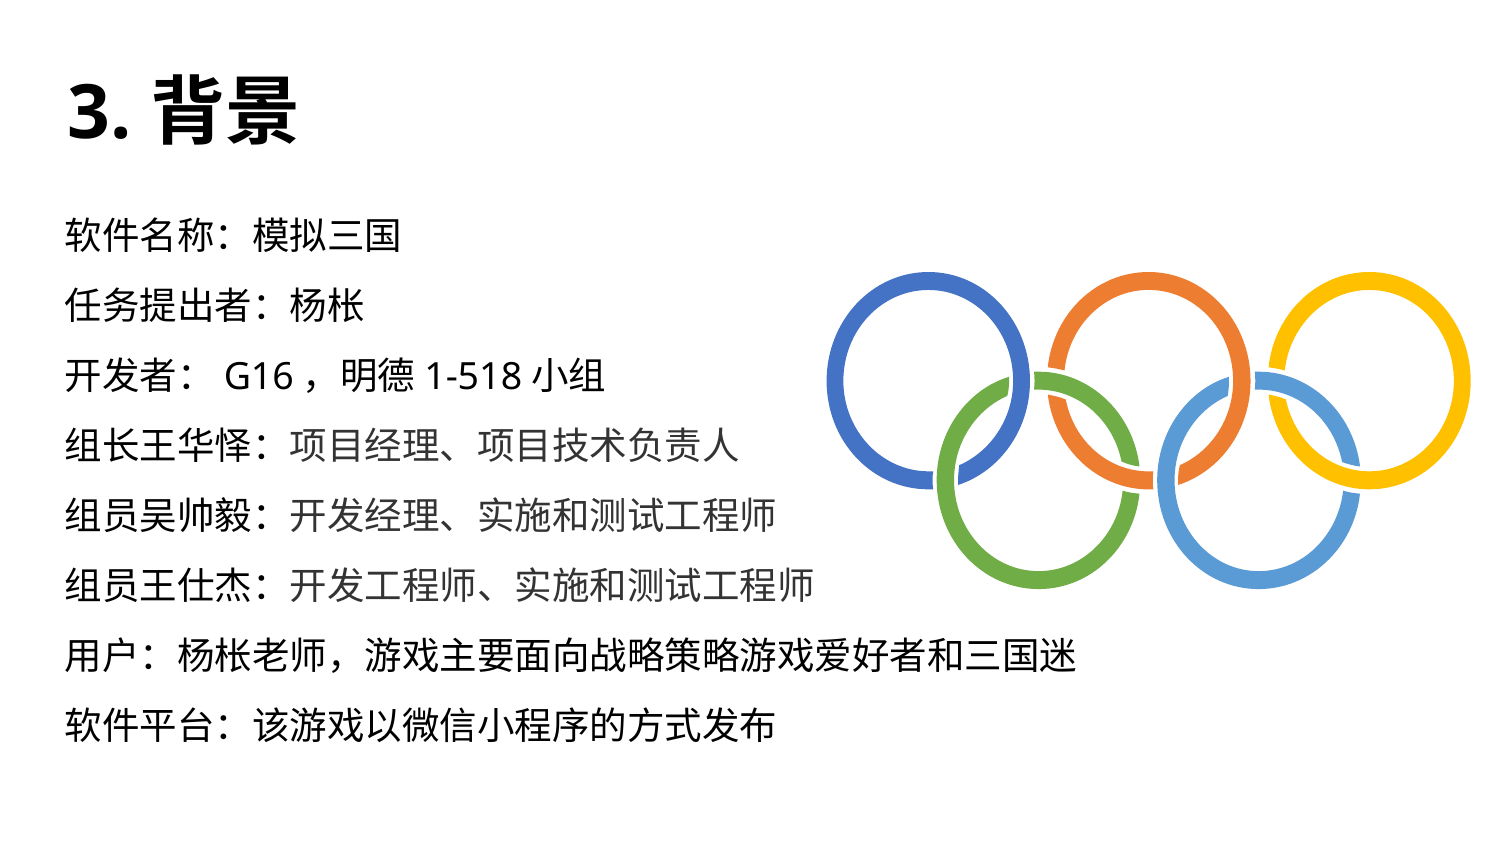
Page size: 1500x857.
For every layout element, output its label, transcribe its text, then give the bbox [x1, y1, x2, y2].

text_box 3.背景 [0, 0, 845, 161]
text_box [826, 271, 1471, 589]
text_box 软件名称：模拟三国 任务提出者：杨枨 开发者：G16，明德1-518小组 组长王华怿：项目经理、项目技术负责人 组员吴帅毅：开发经理、实施和测试工程师 组员王仕杰：开发工程师、实施和测试工程师 用户：杨枨老师，游戏主要面向战略策略游戏爱好者和三国迷 软件平台：该游戏以微信小程序的方式发布 [0, 204, 1127, 755]
